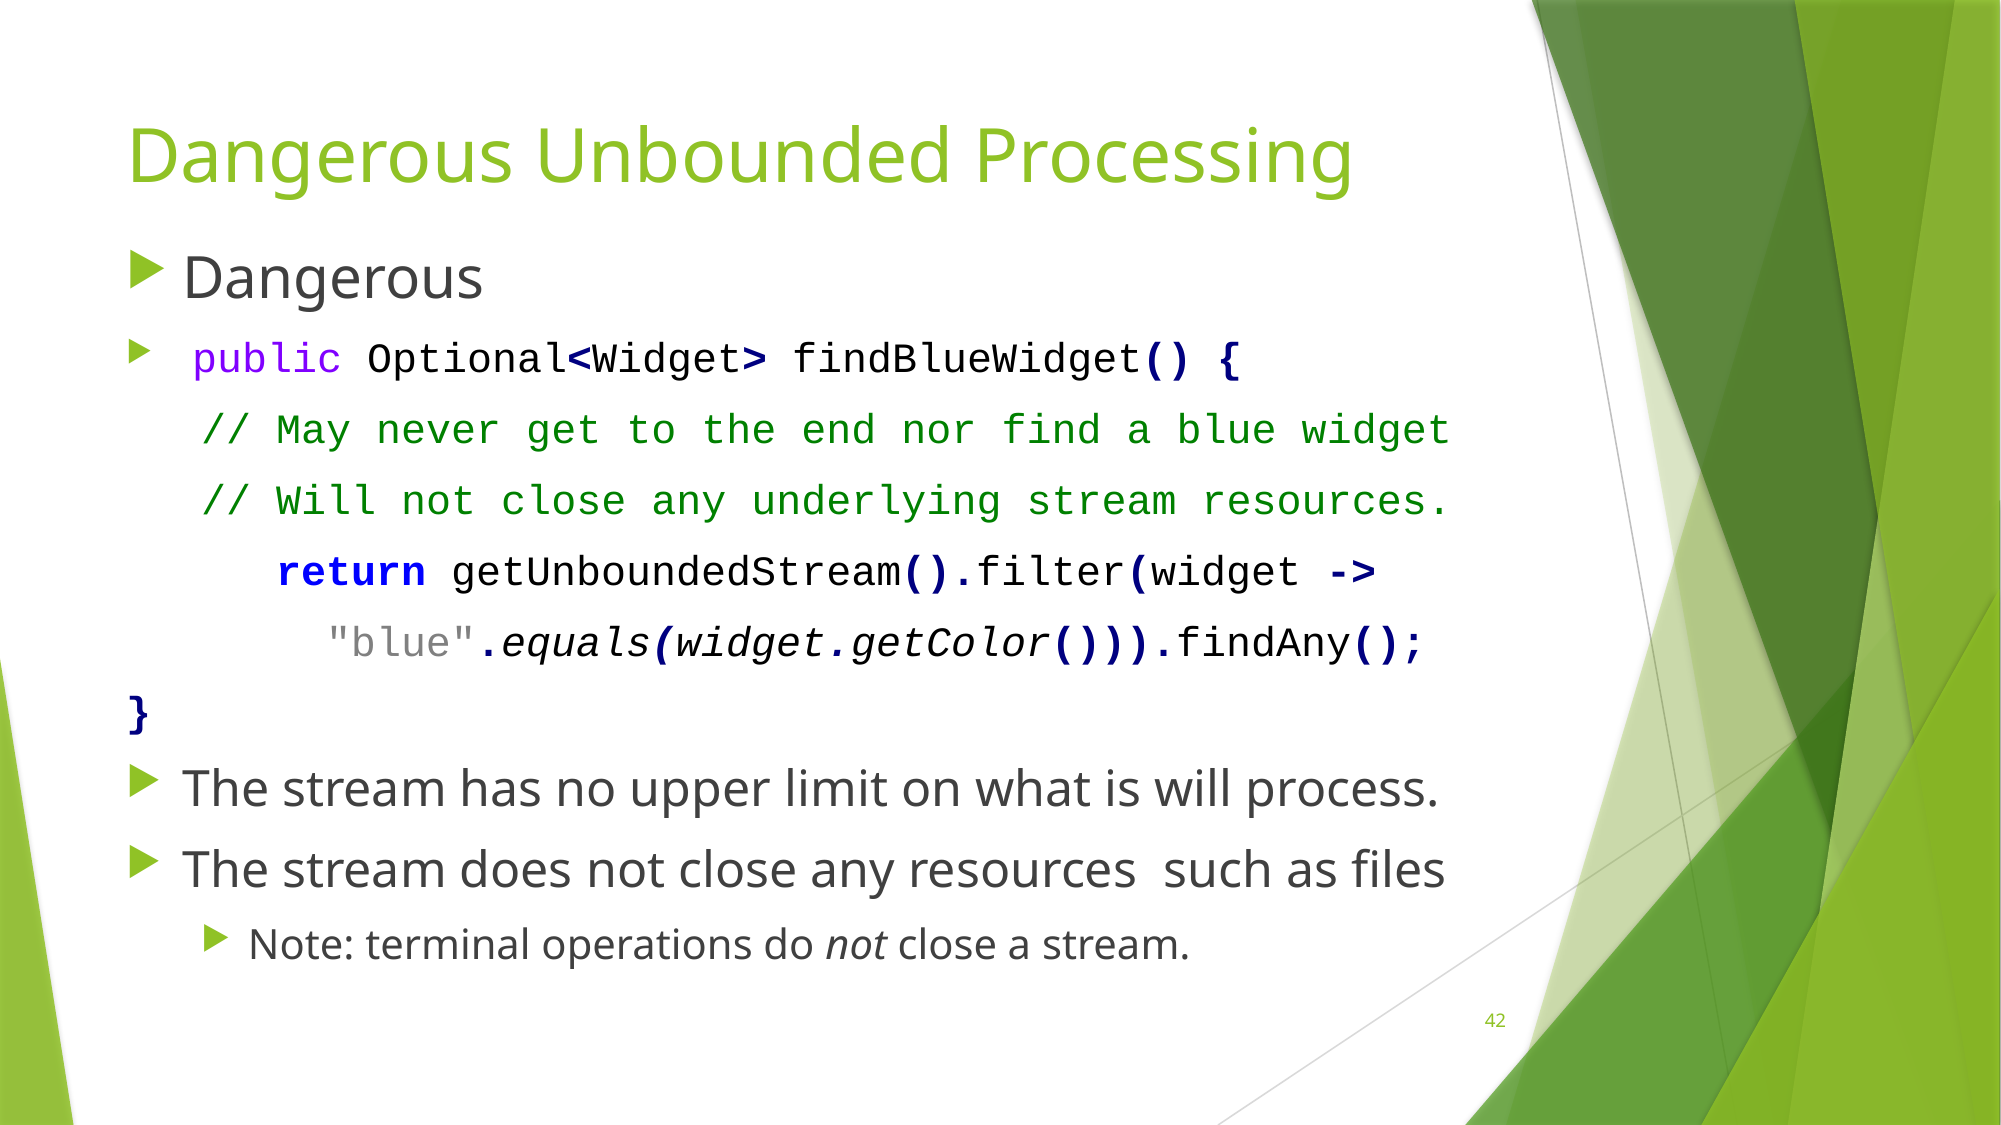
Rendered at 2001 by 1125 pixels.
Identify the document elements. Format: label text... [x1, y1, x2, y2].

list Dangerous public Optional<Widget> findBlueWidget() { // May never get to the end nor find a blue widget // Will not close any underlying stream resources. return getUnboundedStream().filter(widget -> "blue".equals(widget.getColor())).findAny(); } The stream has no upper limit on what is will process. The stream does not close any resources such as files Note: terminal operations do not close a stream. [111, 232, 1522, 1061]
slide_number 42 [1409, 991, 1522, 1051]
title Dangerous Unbounded Processing [111, 99, 1522, 232]
